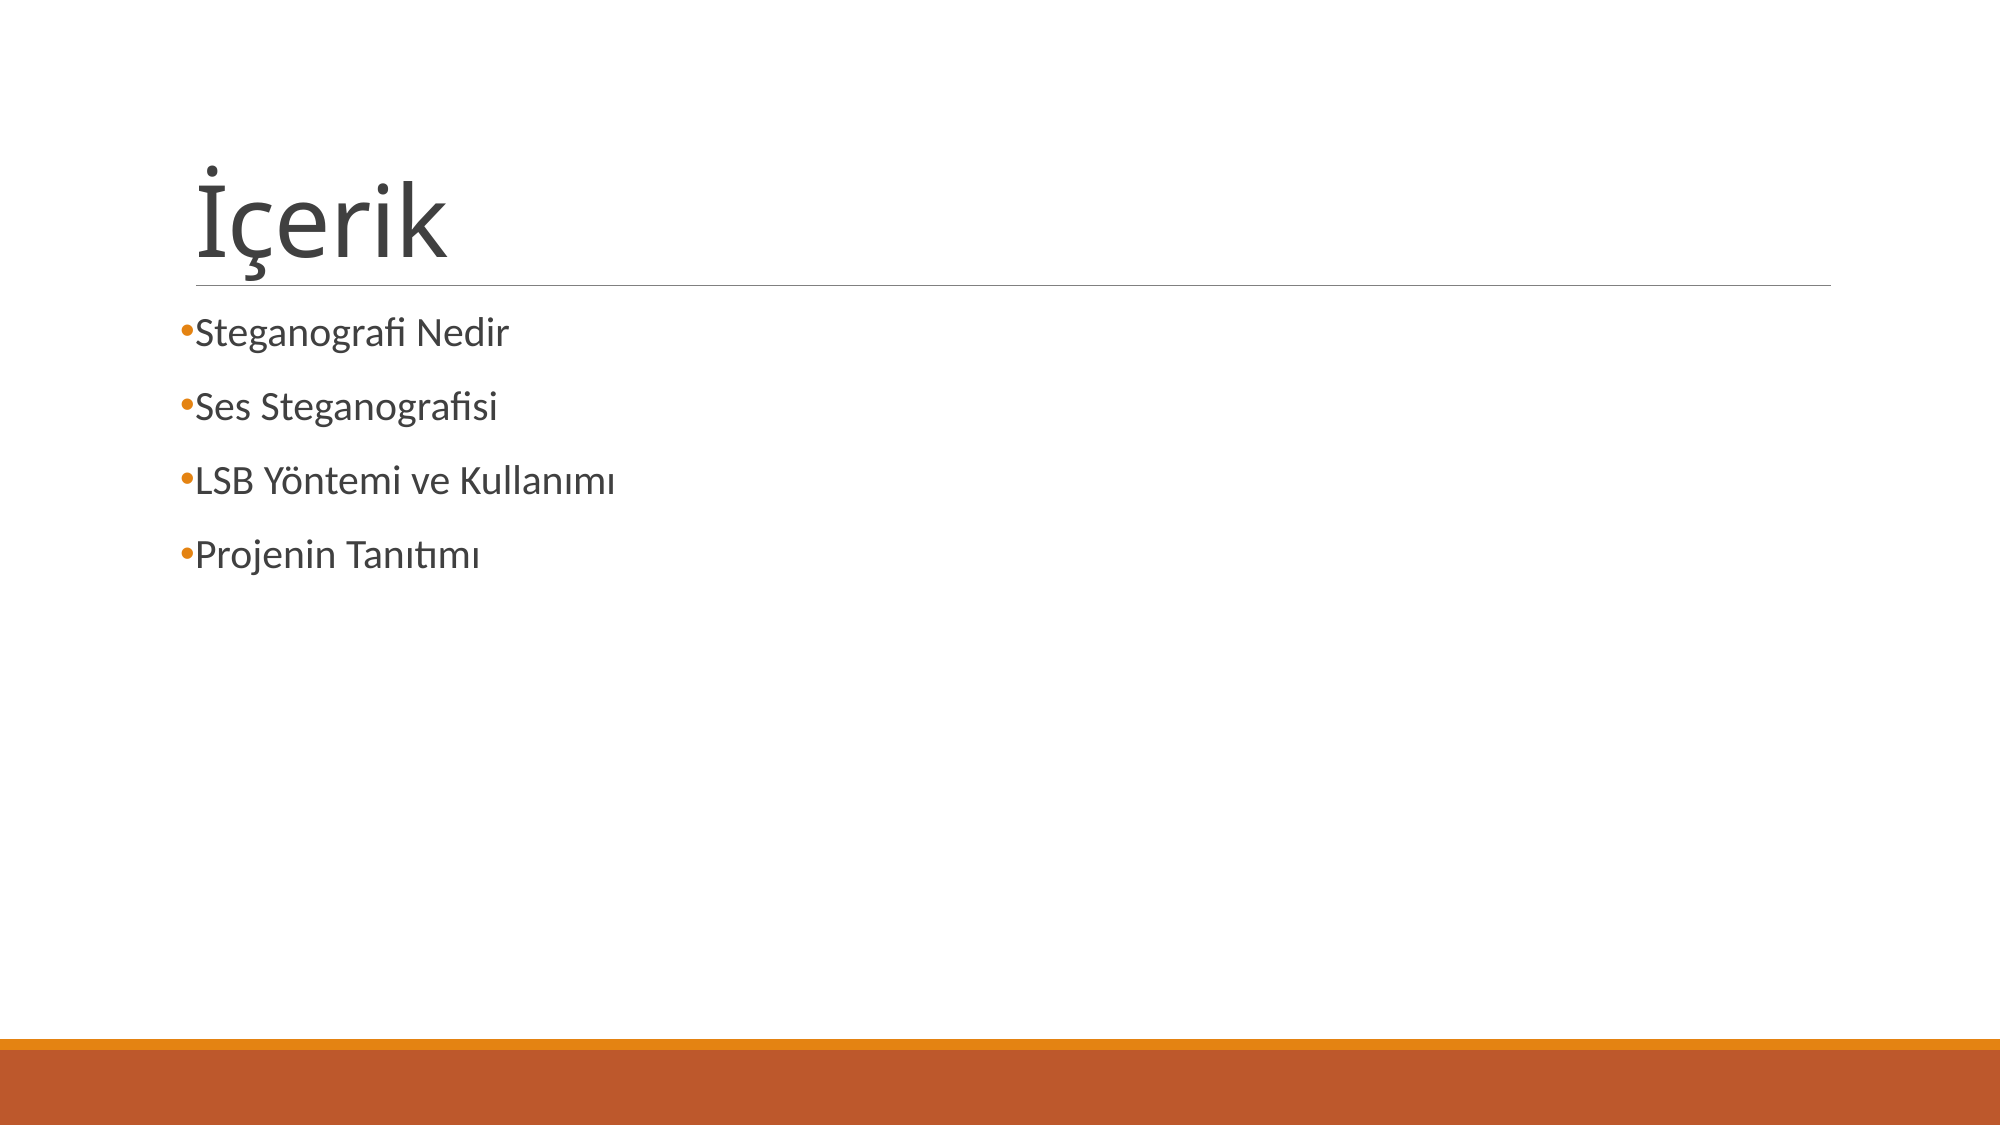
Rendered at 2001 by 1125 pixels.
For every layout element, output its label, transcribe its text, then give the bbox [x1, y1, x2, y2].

list Steganografi Nedir Ses Steganografisi LSB Yöntemi ve Kullanımı Projenin Tanıtımı [180, 302, 1830, 963]
title İçerik [180, 47, 1830, 285]
